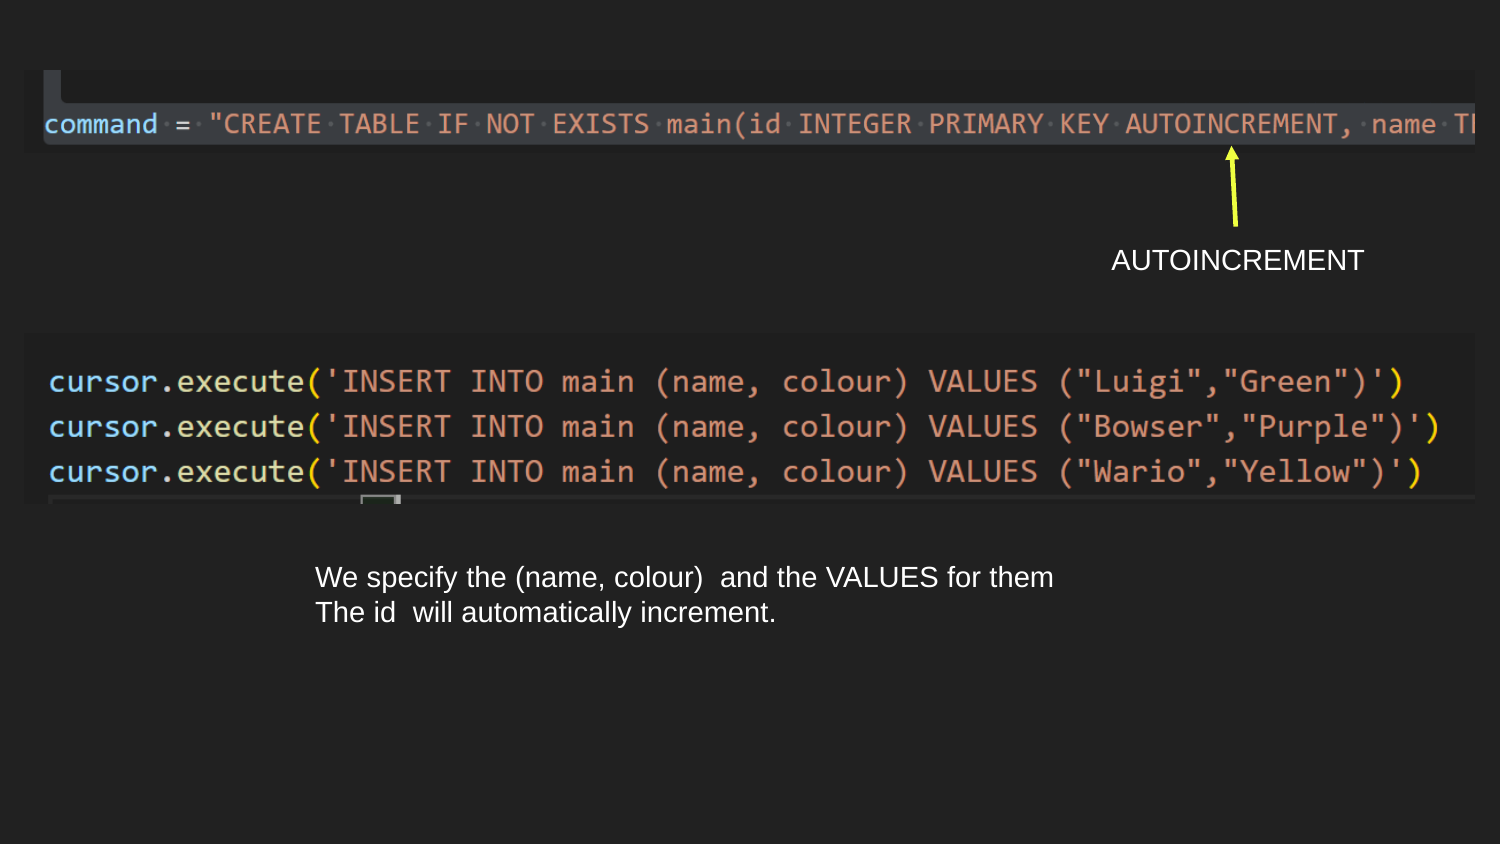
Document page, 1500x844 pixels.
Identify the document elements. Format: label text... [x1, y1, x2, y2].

text_box AUTOINCREMENT [1096, 226, 1475, 309]
text_box We specify the (name, colour) and the VALUES for them The id will automatically increment. [300, 543, 1199, 714]
picture [24, 69, 1476, 153]
picture [24, 333, 1476, 504]
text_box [1231, 145, 1236, 227]
